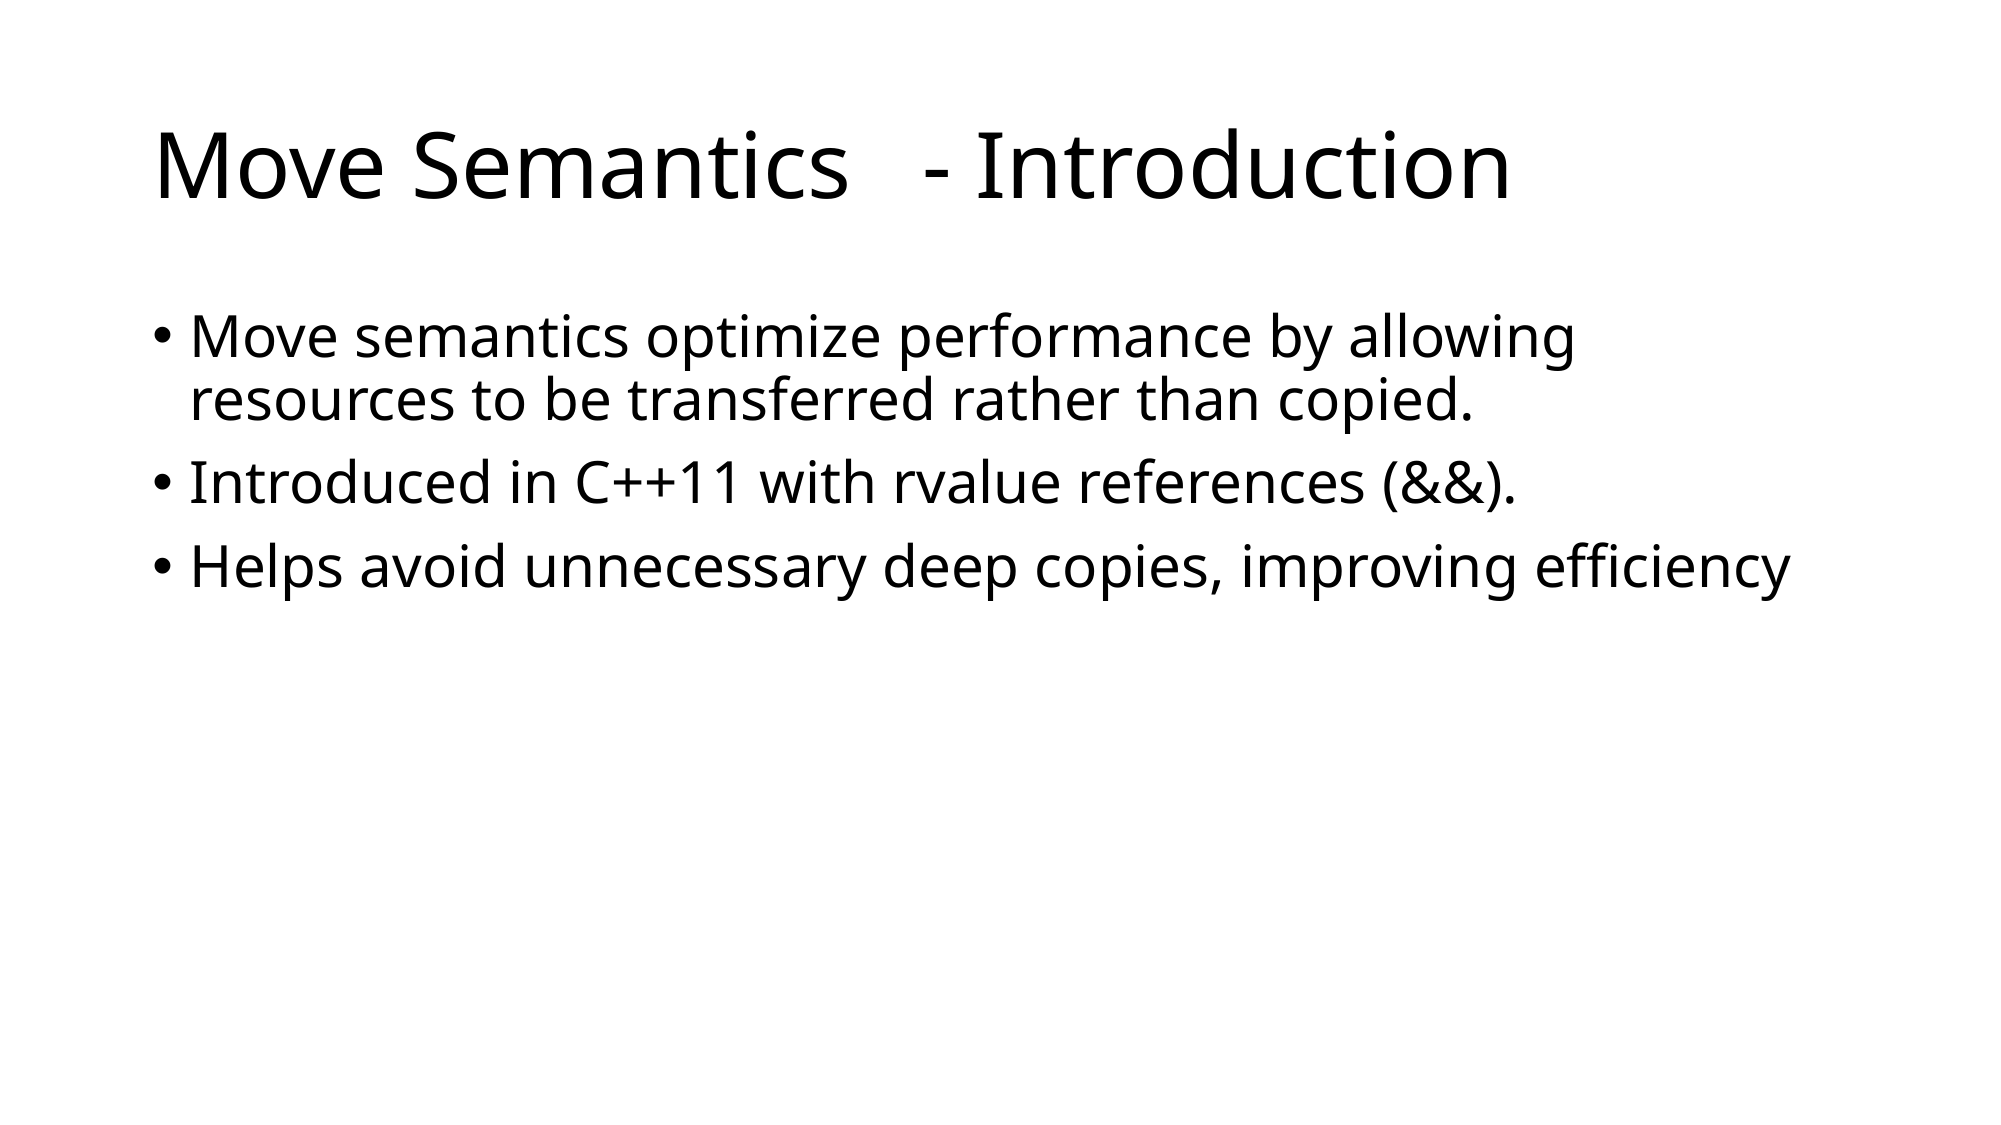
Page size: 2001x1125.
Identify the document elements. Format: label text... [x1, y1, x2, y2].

title Move Semantics - Introduction [137, 59, 1863, 278]
list Move semantics optimize performance by allowing resources to be transferred rather than copied. Introduced in C++11 with rvalue references (&&). Helps avoid unnecessary deep copies, improving efficiency [137, 299, 1863, 1014]
